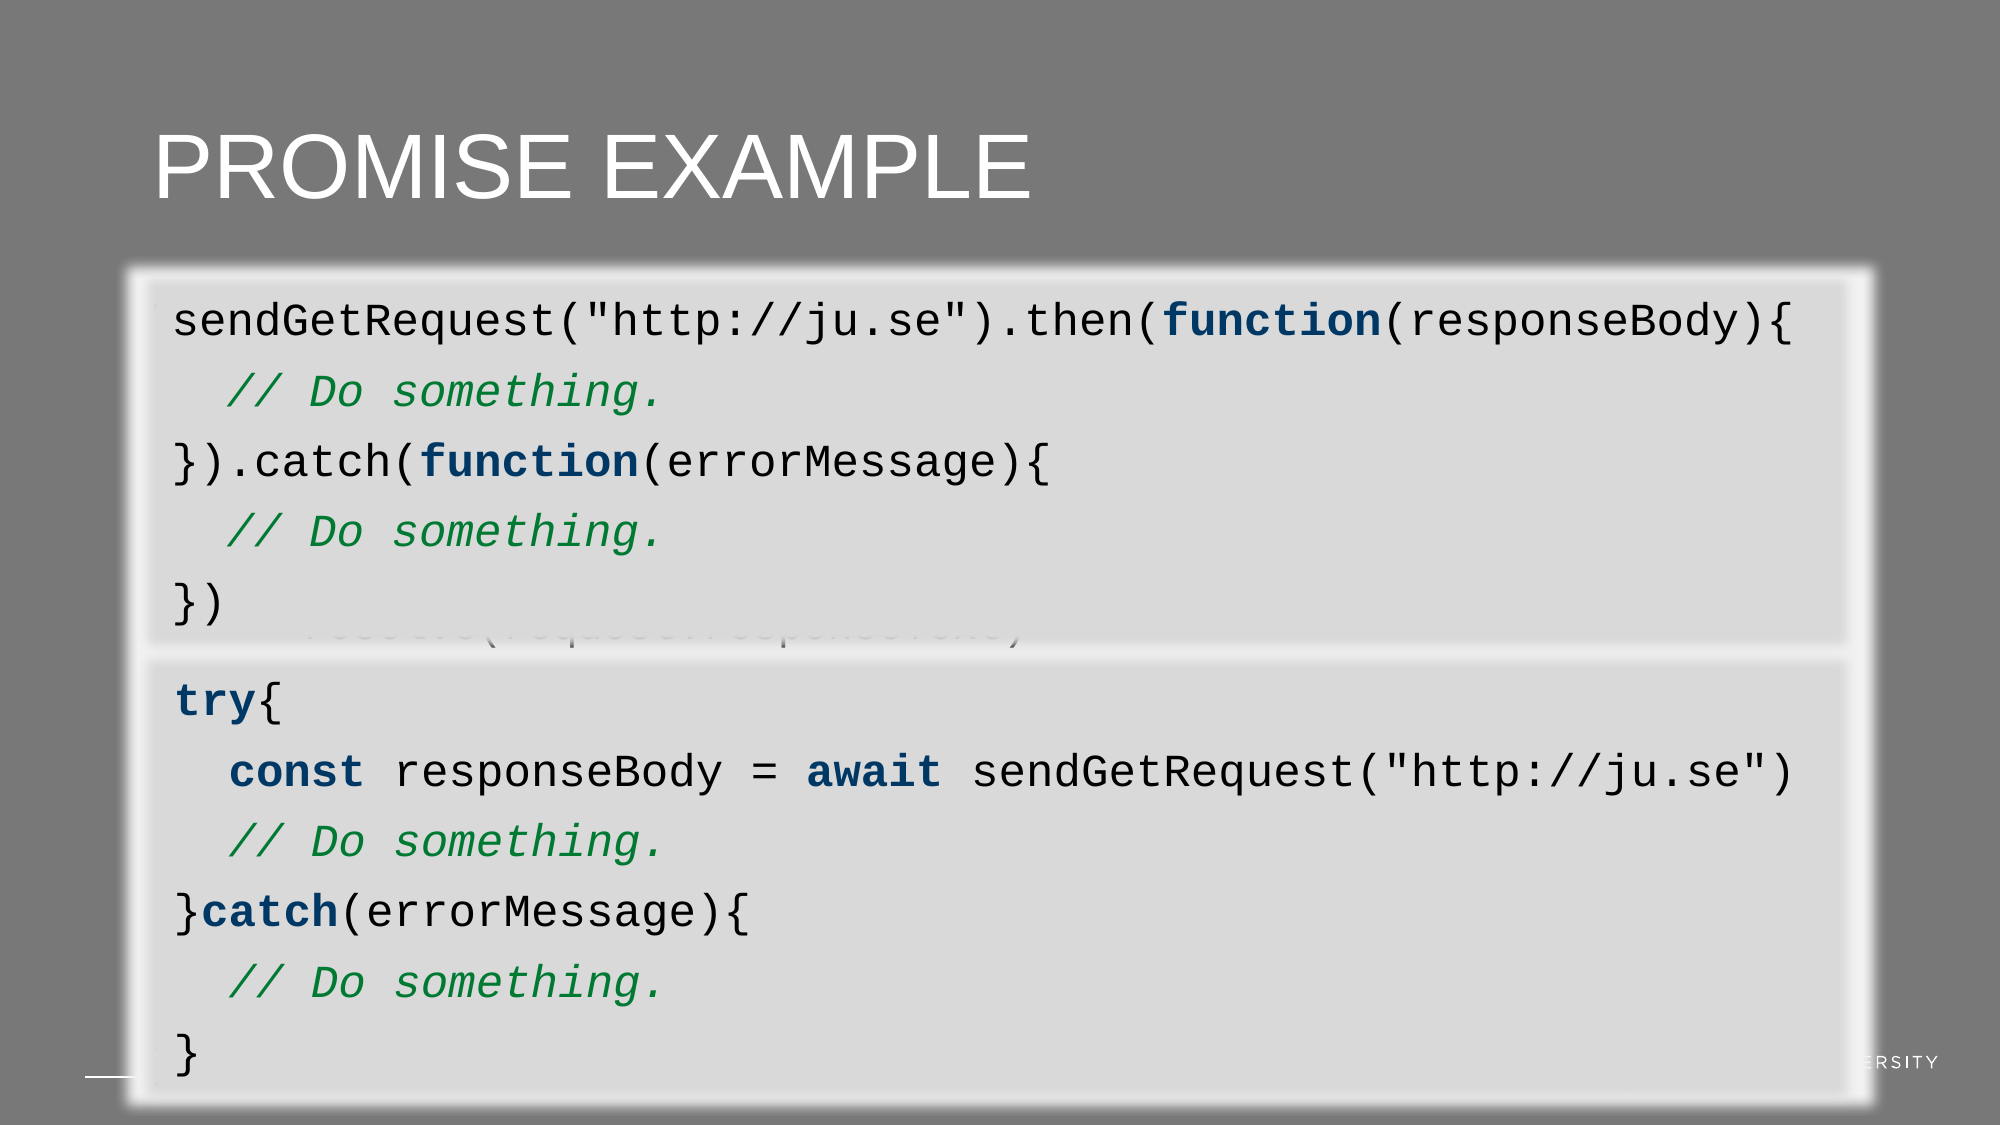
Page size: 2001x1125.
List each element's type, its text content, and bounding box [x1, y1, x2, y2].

title Promise example [137, 59, 1863, 256]
text_box try{ const responseBody = await sendGetRequest("http://ju.se") // Do something. }catch(errorMessage){ // Do something. } [158, 668, 1838, 1085]
text_box function sendGetRequest(uri){ return new Promise(function(resolve, reject){ const request = new XMLHttpRequest() request.open("GET", uri) request.addEventListener('load', function(){ resolve(request.responseText) }) request.addEventListener('error', function(){ reject("error") }) request.send() }) } [137, 277, 145, 1093]
text_box function sendGetRequest(uri){ return new Promise(function(resolve, reject){ const request = new XMLHttpRequest() request.open("GET", uri) request.addEventListener('load', function(){ resolve(request.responseText) }) request.addEventListener('error', function(){ reject("error") }) request.send() }) } [1854, 277, 1863, 1093]
text_box sendGetRequest("http://ju.se").then(function(responseBody){ // Do something. }).catch(function(errorMessage){ // Do something. }) [156, 288, 1838, 635]
